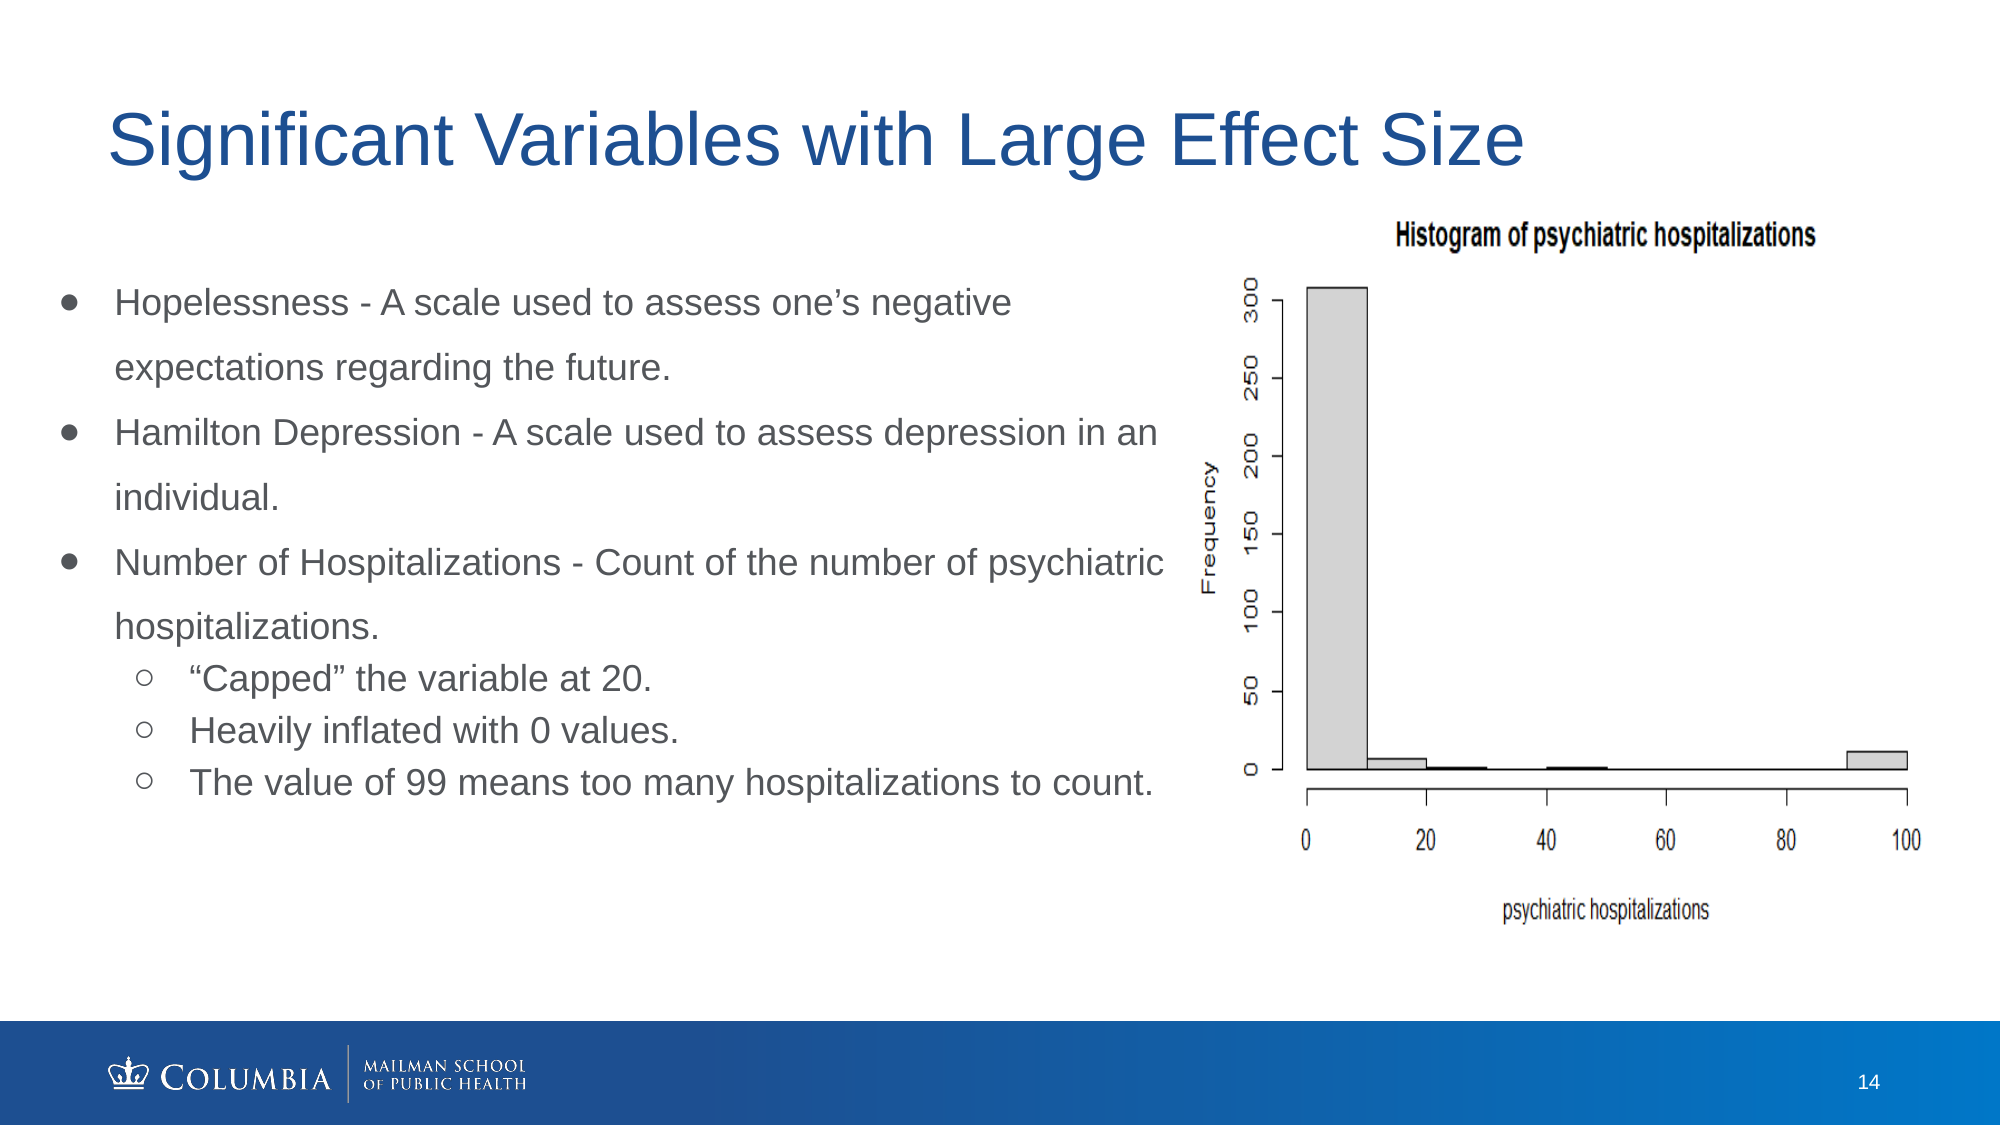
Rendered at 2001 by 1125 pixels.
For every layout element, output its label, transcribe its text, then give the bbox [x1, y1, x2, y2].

picture [108, 1045, 525, 1103]
picture [1195, 197, 1977, 962]
text_box Hopelessness - A scale used to assess one’s negative expectations regarding the future. Hamilton Depression - A scale used to assess depression in an individual. Number of Hospitalizations - Count of the number of psychiatric hospitalizations. “Capped” the variable at 20. Heavily inflated with 0 values. The value of 99 means too many hospitalizations to count. [24, 187, 1196, 818]
title Significant Variables with Large Effect Size [108, 70, 1833, 188]
